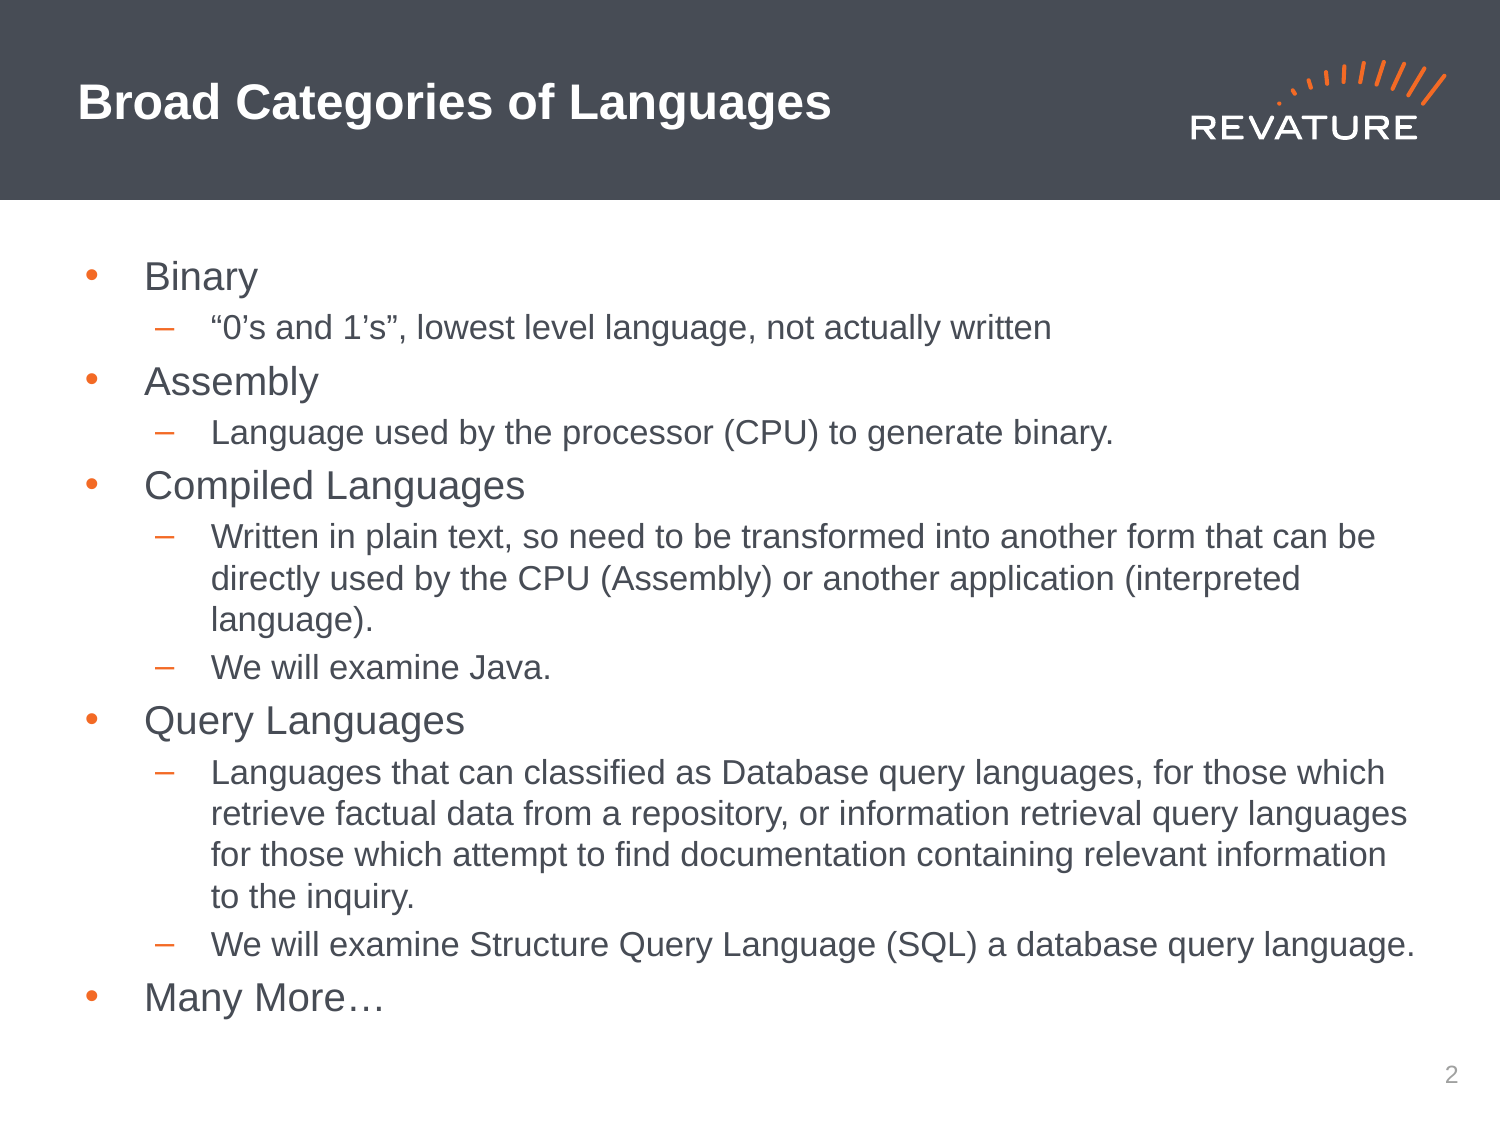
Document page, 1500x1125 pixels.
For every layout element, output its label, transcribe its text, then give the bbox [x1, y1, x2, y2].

list Binary “0’s and 1’s”, lowest level language, not actually written Assembly Language used by the processor (CPU) to generate binary. Compiled Languages Written in plain text, so need to be transformed into another form that can be directly used by the CPU (Assembly) or another application (interpreted language). We will examine Java. Query Languages Languages that can classified as Database query languages, for those which retrieve factual data from a repository, or information retrieval query languages for those which attempt to find documentation containing relevant information to the inquiry. We will examine Structure Query Language (SQL) a database query language. Many More… [62, 243, 1438, 1063]
slide_number 1 [1332, 1043, 1474, 1104]
title Broad Categories of Languages [62, 0, 1084, 200]
